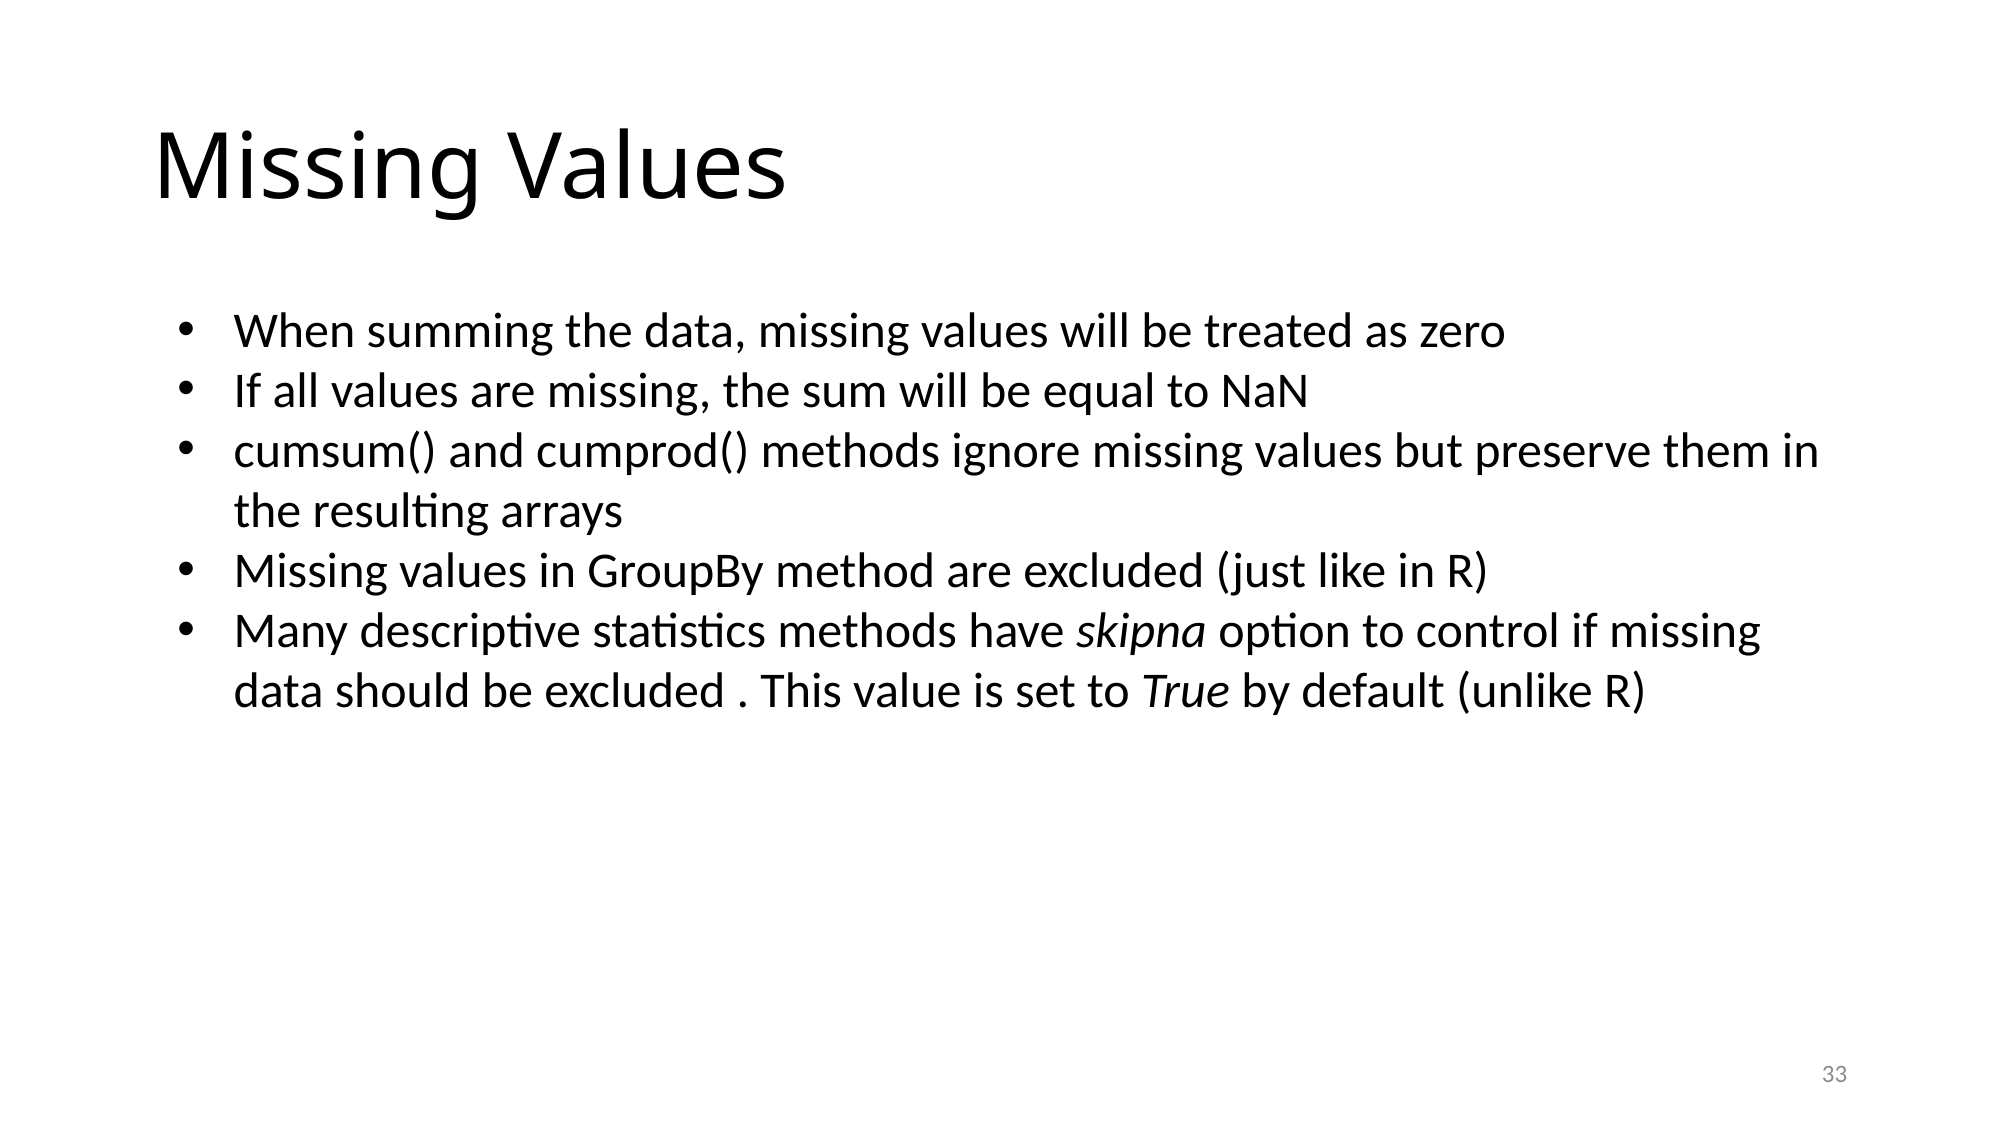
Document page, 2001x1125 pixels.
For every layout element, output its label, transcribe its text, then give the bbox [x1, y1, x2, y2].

text_box When summing the data, missing values will be treated as zero If all values are missing, the sum will be equal to NaN cumsum() and cumprod() methods ignore missing values but preserve them in the resulting arrays Missing values in GroupBy method are excluded (just like in R) Many descriptive statistics methods have skipna option to control if missing data should be excluded . This value is set to True by default (unlike R) [162, 290, 1872, 726]
title Missing Values [137, 59, 1863, 278]
slide_number 33 [1412, 1042, 1863, 1103]
